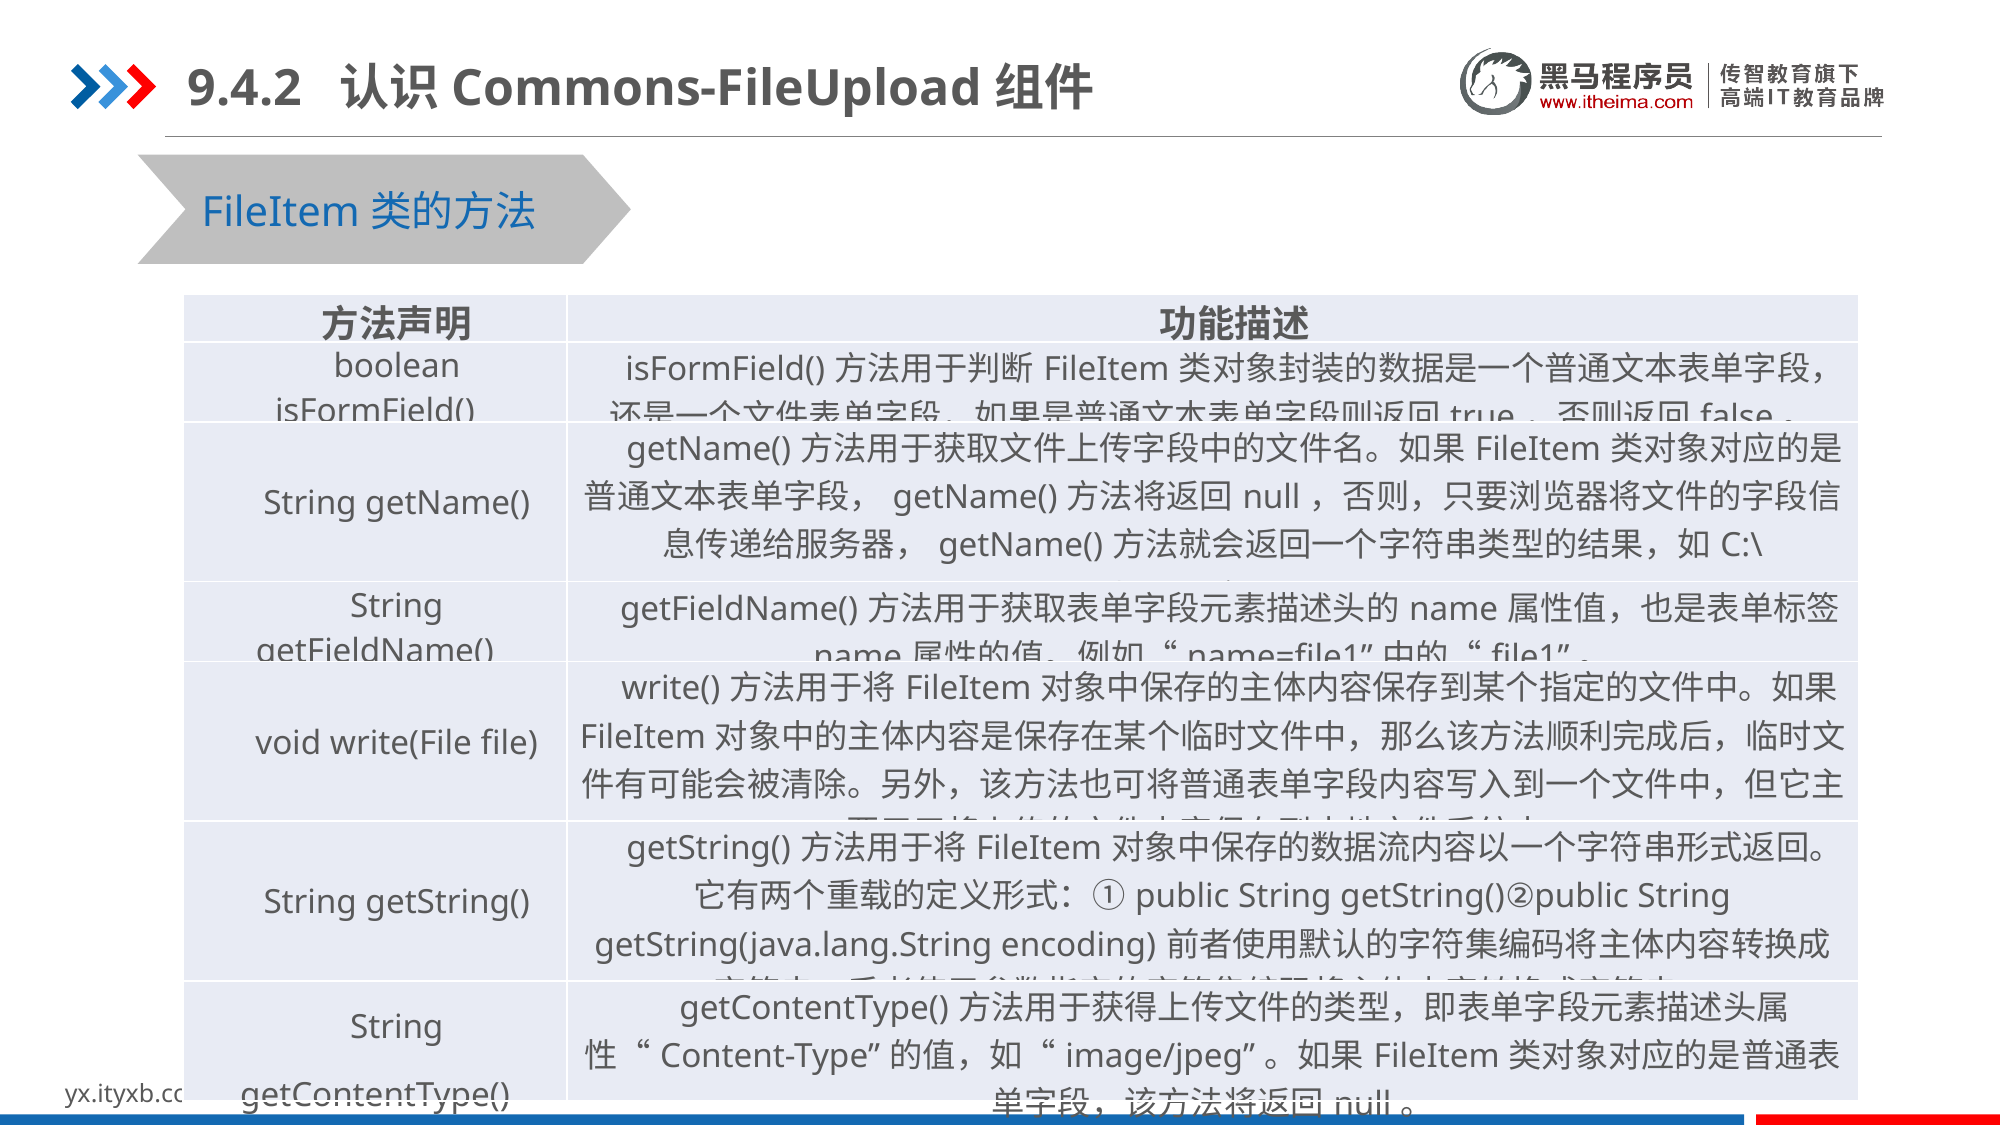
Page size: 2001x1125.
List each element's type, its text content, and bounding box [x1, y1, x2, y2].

table_header 方法声明 [184, 295, 566, 341]
table_cell void write(File file) [184, 662, 566, 820]
text_box 9.4.2 认识Commons-FileUpload组件 [187, 43, 1145, 127]
table_cell getFieldName()方法用于获取表单字段元素描述头的name属性值，也是表单标签name属性的值。例如“name=file1”中的“file1”。 [568, 582, 1858, 661]
table_cell isFormField()方法用于判断FileItem类对象封装的数据是一个普通文本表单字段，还是一个文件表单字段，如果是普通文本表单字段则返回true，否则返回false。 [568, 343, 1858, 421]
table_cell getName()方法用于获取文件上传字段中的文件名。如果FileItem类对象对应的是普通文本表单字段，getName()方法将返回null，否则，只要浏览器将文件的字段信息传递给服务器，getName()方法就会返回一个字符串类型的结果，如C:\Sunset.jpg。 [568, 423, 1858, 581]
table_cell String getFieldName() [184, 582, 566, 661]
table_cell boolean isFormField() [184, 343, 566, 421]
table_cell write()方法用于将FileItem对象中保存的主体内容保存到某个指定的文件中。如果FileItem对象中的主体内容是保存在某个临时文件中，那么该方法顺利完成后，临时文件有可能会被清除。另外，该方法也可将普通表单字段内容写入到一个文件中，但它主要用于将上传的文件内容保存到本地文件系统中。 [568, 662, 1858, 820]
table_cell getString()方法用于将FileItem对象中保存的数据流内容以一个字符串形式返回。它有两个重载的定义形式：①public String getString()②public String getString(java.lang.String encoding)前者使用默认的字符集编码将主体内容转换成字符串，后者使用参数指定的字符集编码将主体内容转换成字符串。 [568, 822, 1858, 980]
table_cell String getContentType() [184, 982, 566, 1100]
text_box [137, 154, 631, 264]
table_cell getContentType()方法用于获得上传文件的类型，即表单字段元素描述头属性“Content-Type”的值，如“image/jpeg”。如果FileItem类对象对应的是普通表单字段，该方法将返回null。 [568, 982, 1858, 1100]
table_cell String getName() [184, 423, 566, 581]
table_header 功能描述 [568, 295, 1858, 341]
text_box FileItem类的方法 [186, 177, 552, 243]
table_cell String getString() [184, 822, 566, 980]
picture [1460, 48, 1887, 115]
